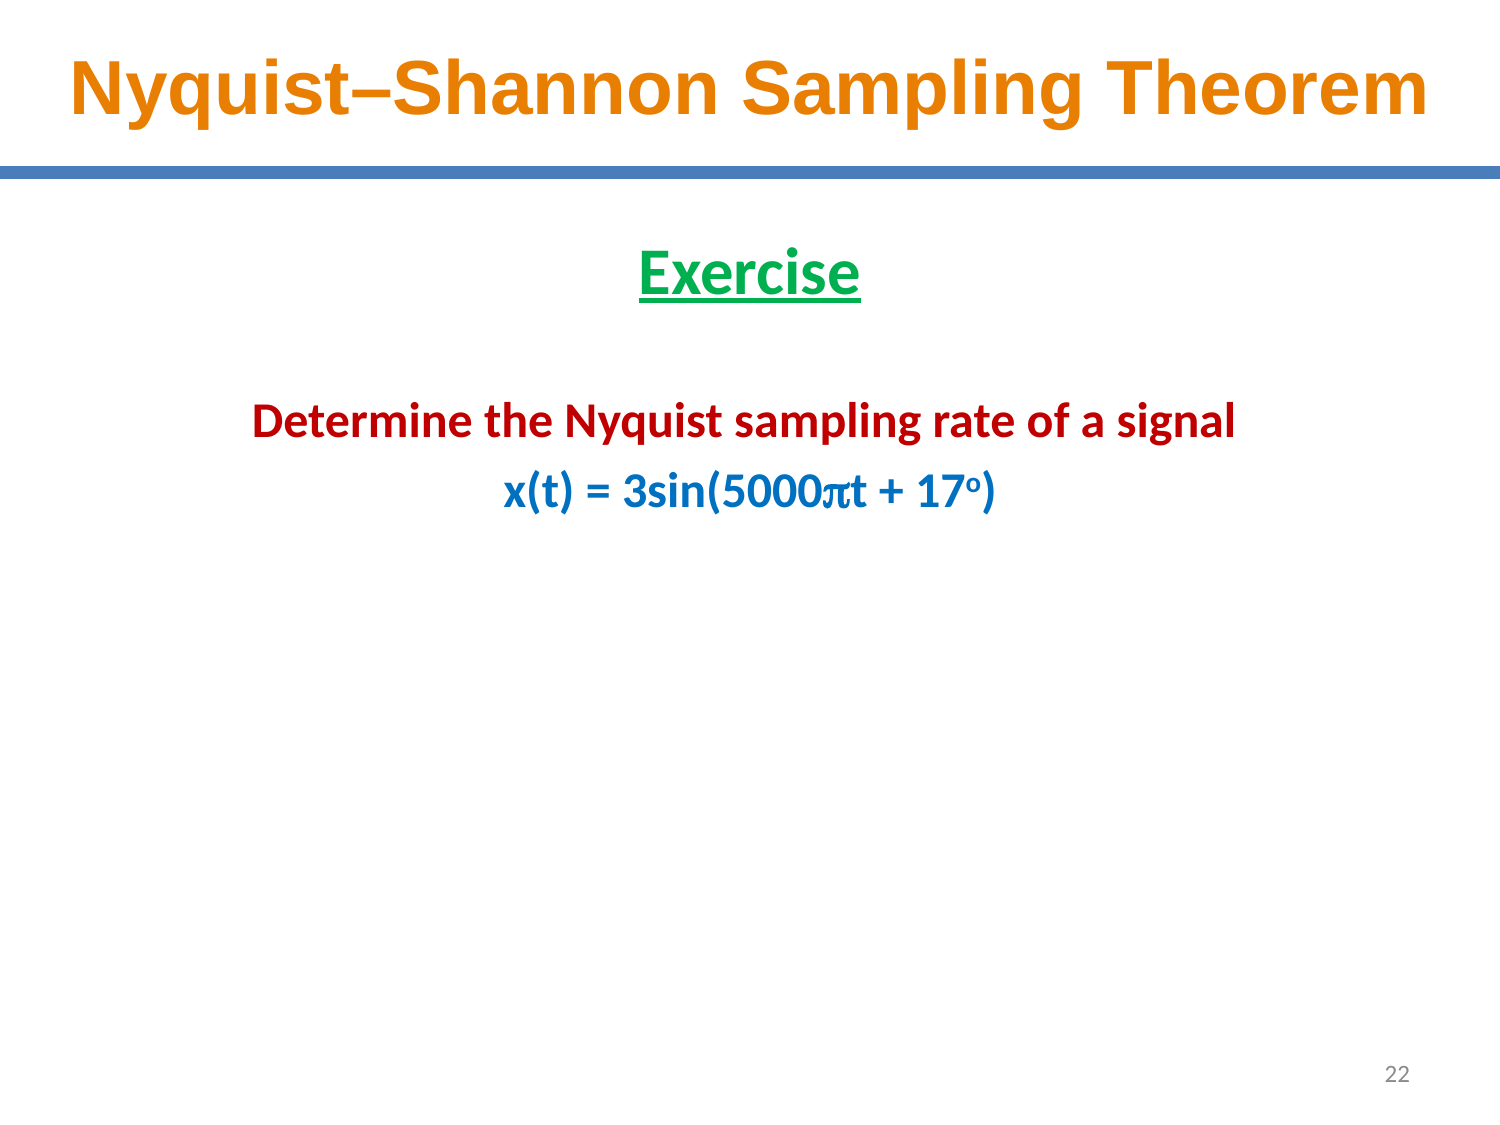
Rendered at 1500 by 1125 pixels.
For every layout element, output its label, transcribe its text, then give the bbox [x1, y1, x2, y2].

title Nyquist–Shannon Sampling Theorem [37, 30, 1463, 161]
list Exercise Determine the Nyquist sampling rate of a signal x(t) = 3sin(5000t + 17o) [24, 219, 1475, 1005]
slide_number 22 [1364, 1042, 1425, 1103]
